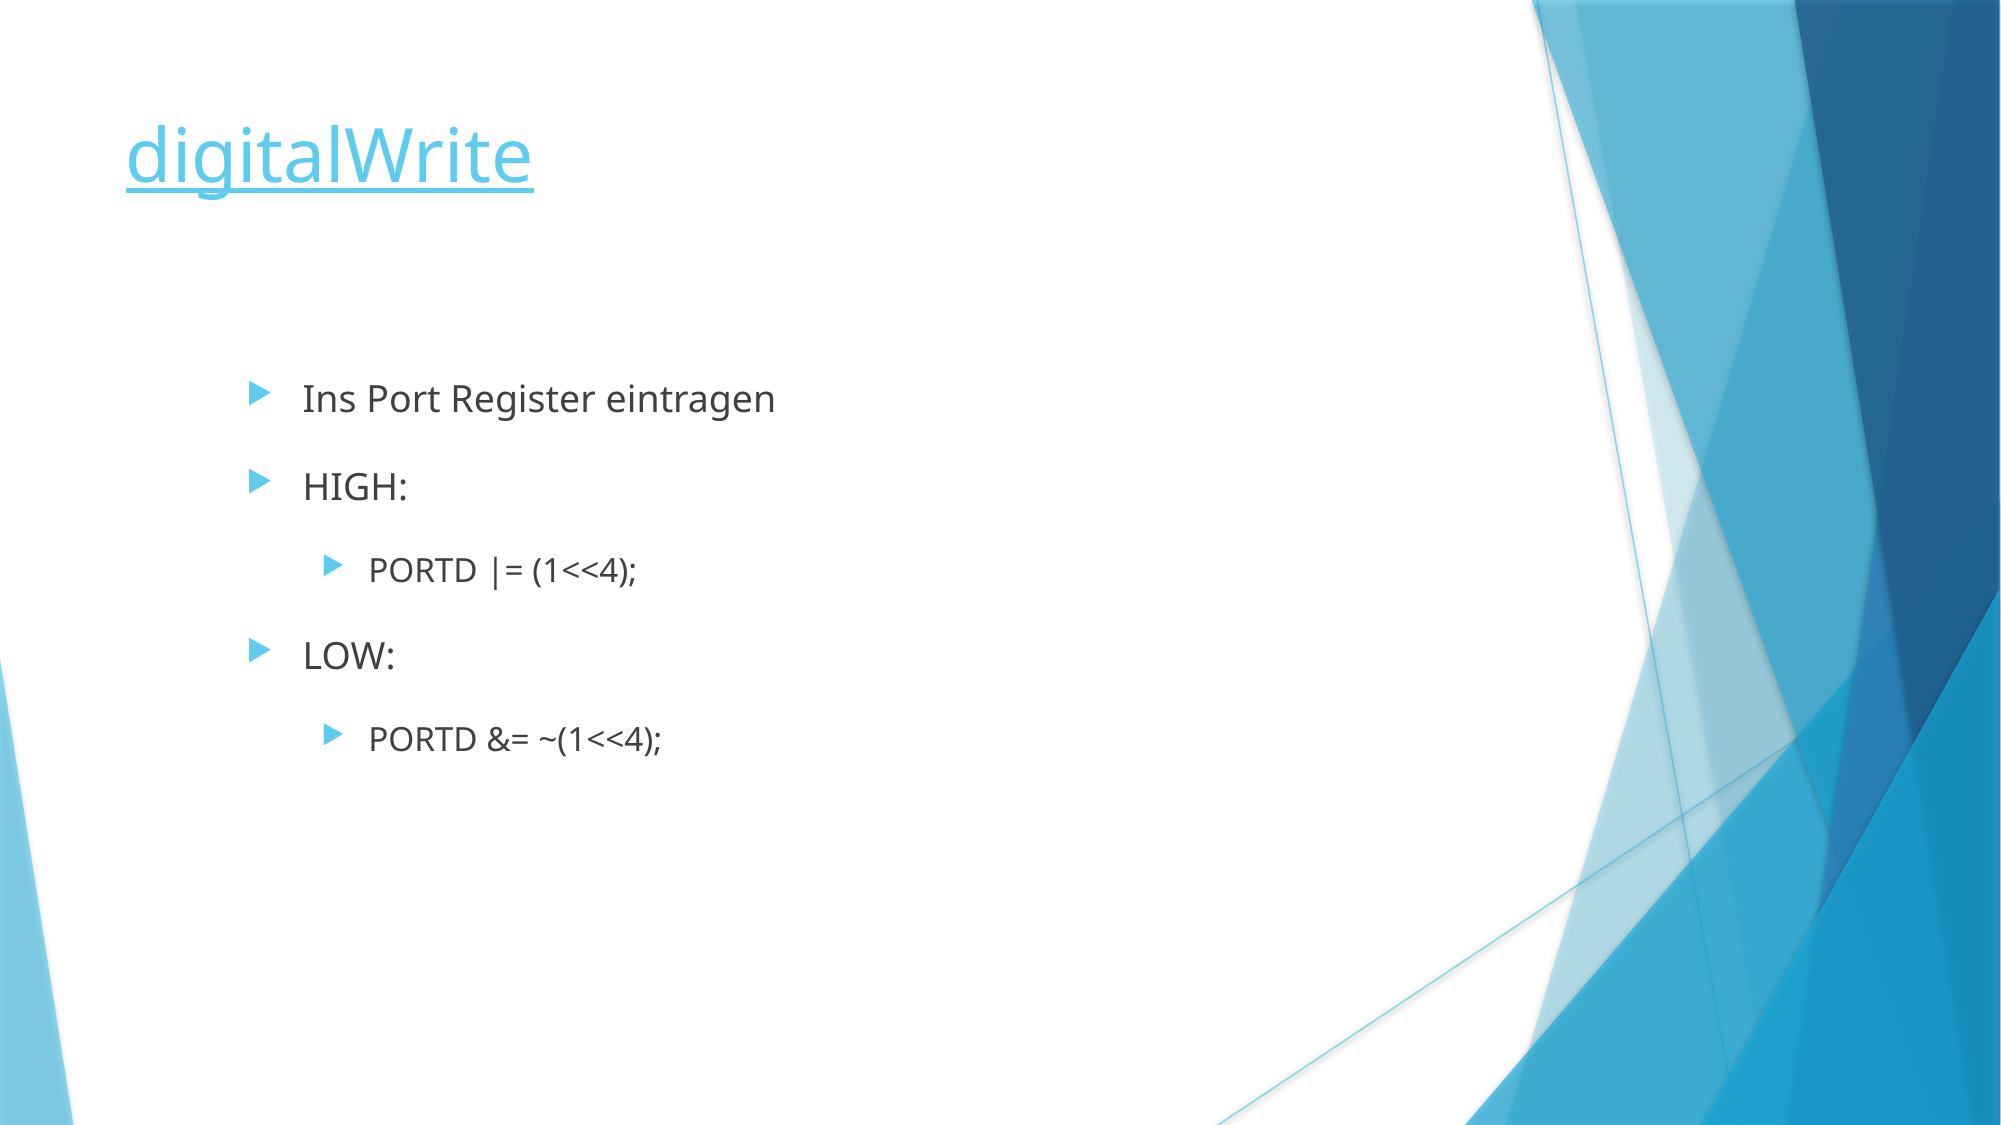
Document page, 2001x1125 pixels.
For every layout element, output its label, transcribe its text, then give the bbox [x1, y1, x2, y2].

text_box digitalWrite [111, 99, 1522, 317]
text_box Ins Port Register eintragen​ HIGH:​ PORTD |= (1<<4);​ LOW:​ PORTD &= ~(1<<4);​ [231, 345, 1085, 982]
